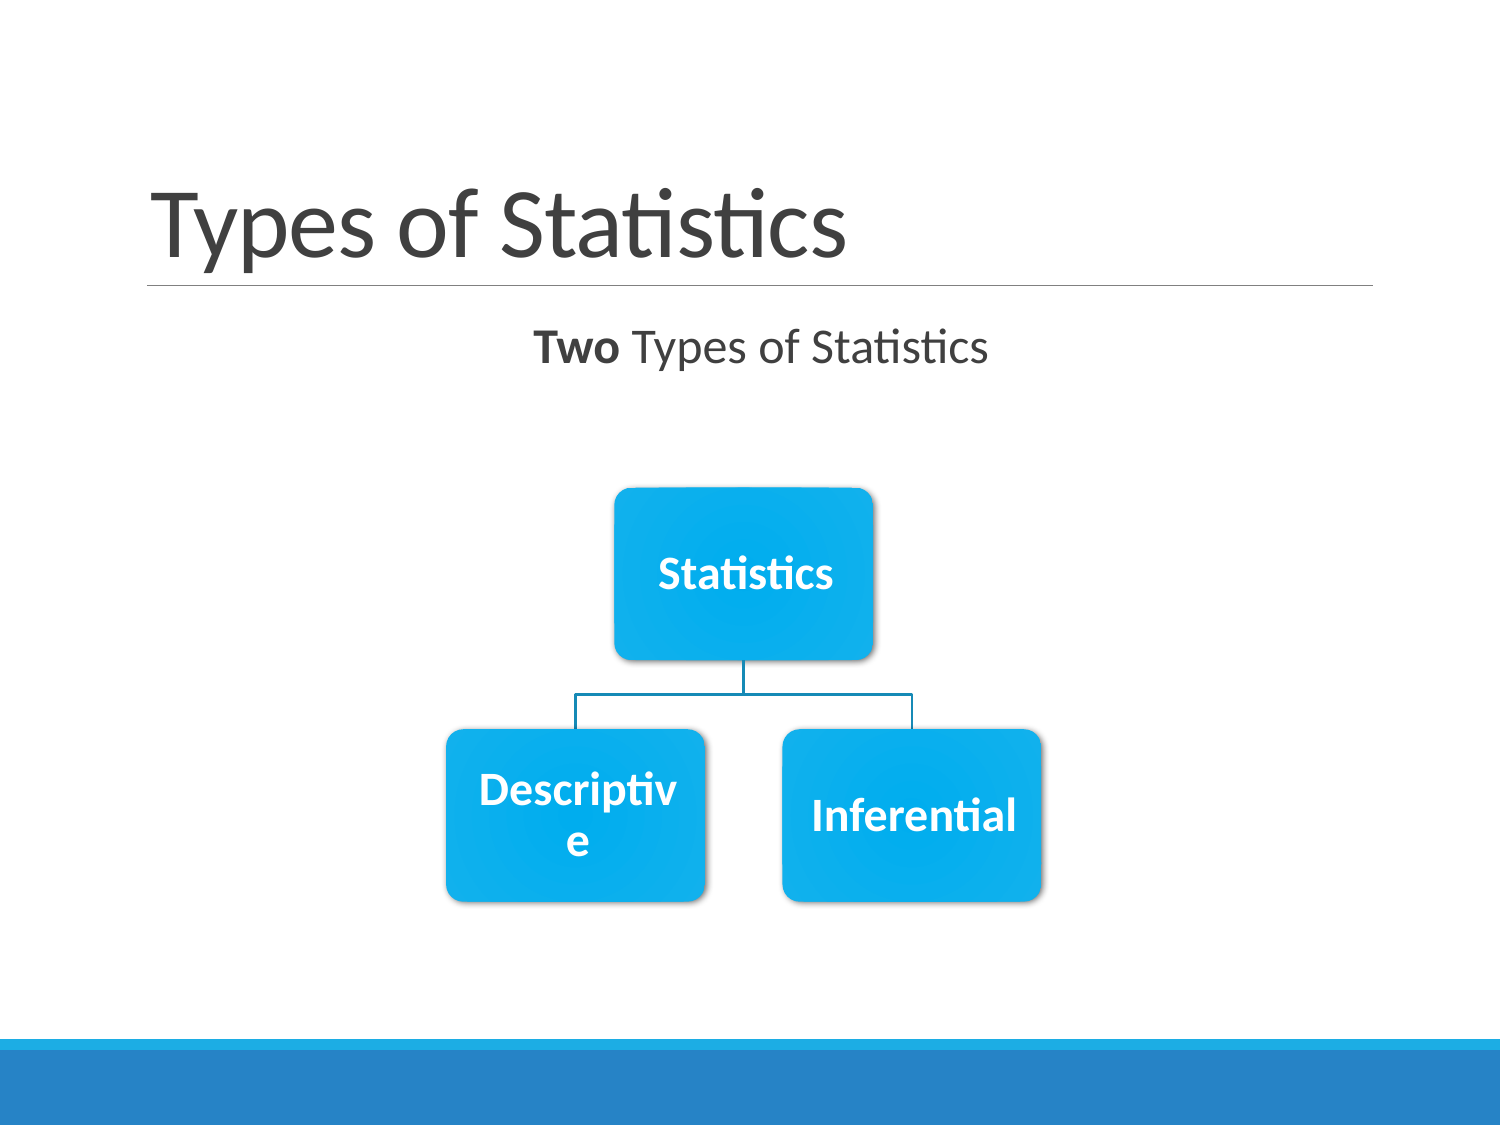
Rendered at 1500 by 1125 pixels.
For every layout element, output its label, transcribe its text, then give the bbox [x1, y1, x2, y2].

list Two Types of Statistics [135, 312, 1373, 963]
title Types of Statistics [135, 47, 1373, 285]
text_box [349, 486, 1138, 903]
